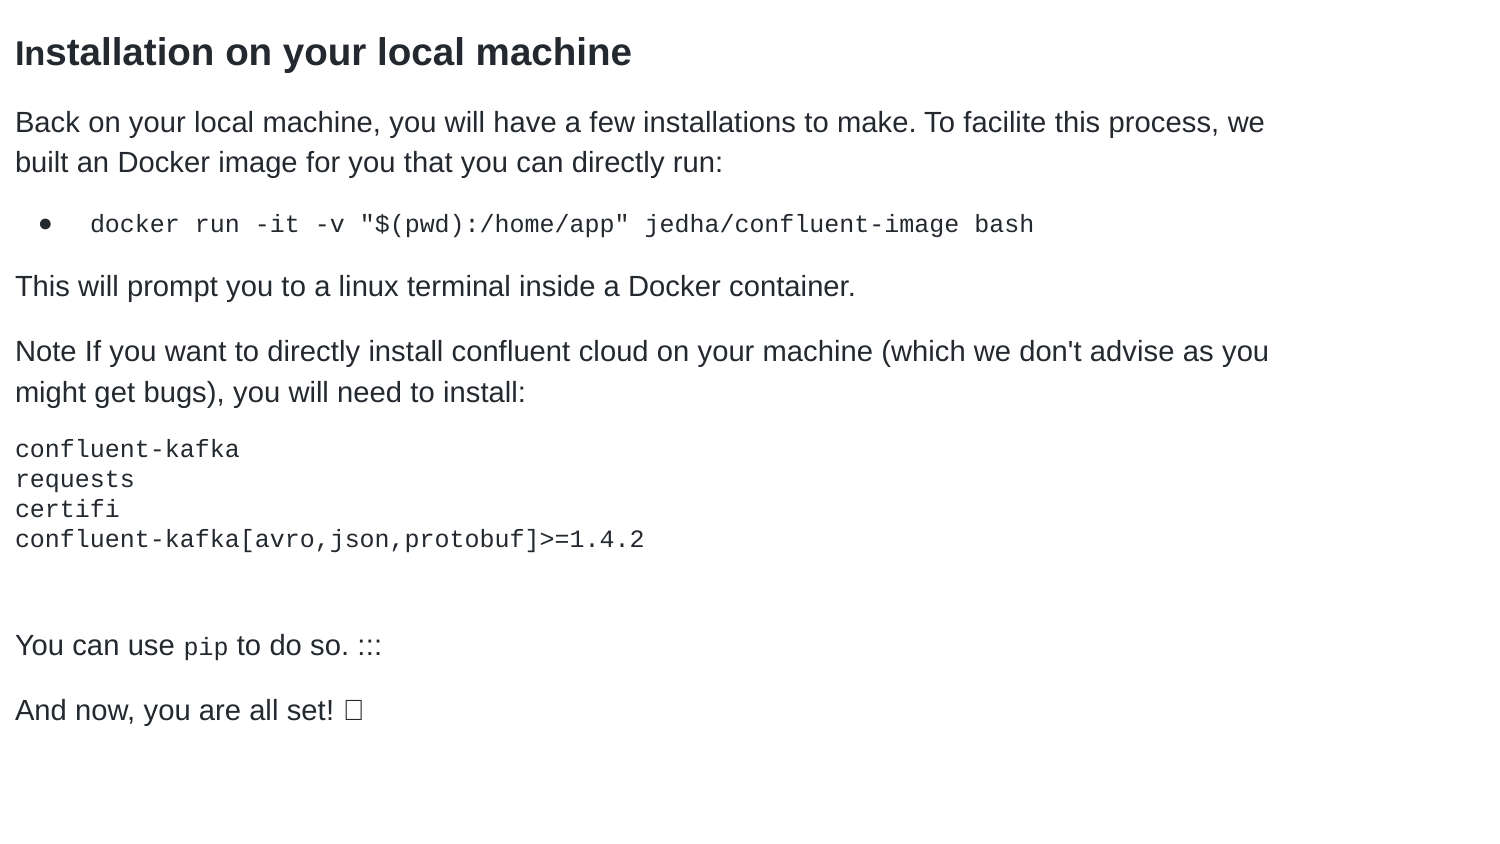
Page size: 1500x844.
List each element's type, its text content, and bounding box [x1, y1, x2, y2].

text_box Installation on your local machine Back on your local machine, you will have a few installations to make. To facilite this process, we built an Docker image for you that you can directly run: docker run -it -v "$(pwd):/home/app" jedha/confluent-image bash This will prompt you to a linux terminal inside a Docker container. Note If you want to directly install confluent cloud on your machine (which we don't advise as you might get bugs), you will need to install: confluent-kafka requests certifi confluent-kafka[avro,json,protobuf]>=1.4.2 You can use pip to do so. ::: And now, you are all set! 🎉 [0, 0, 1337, 742]
